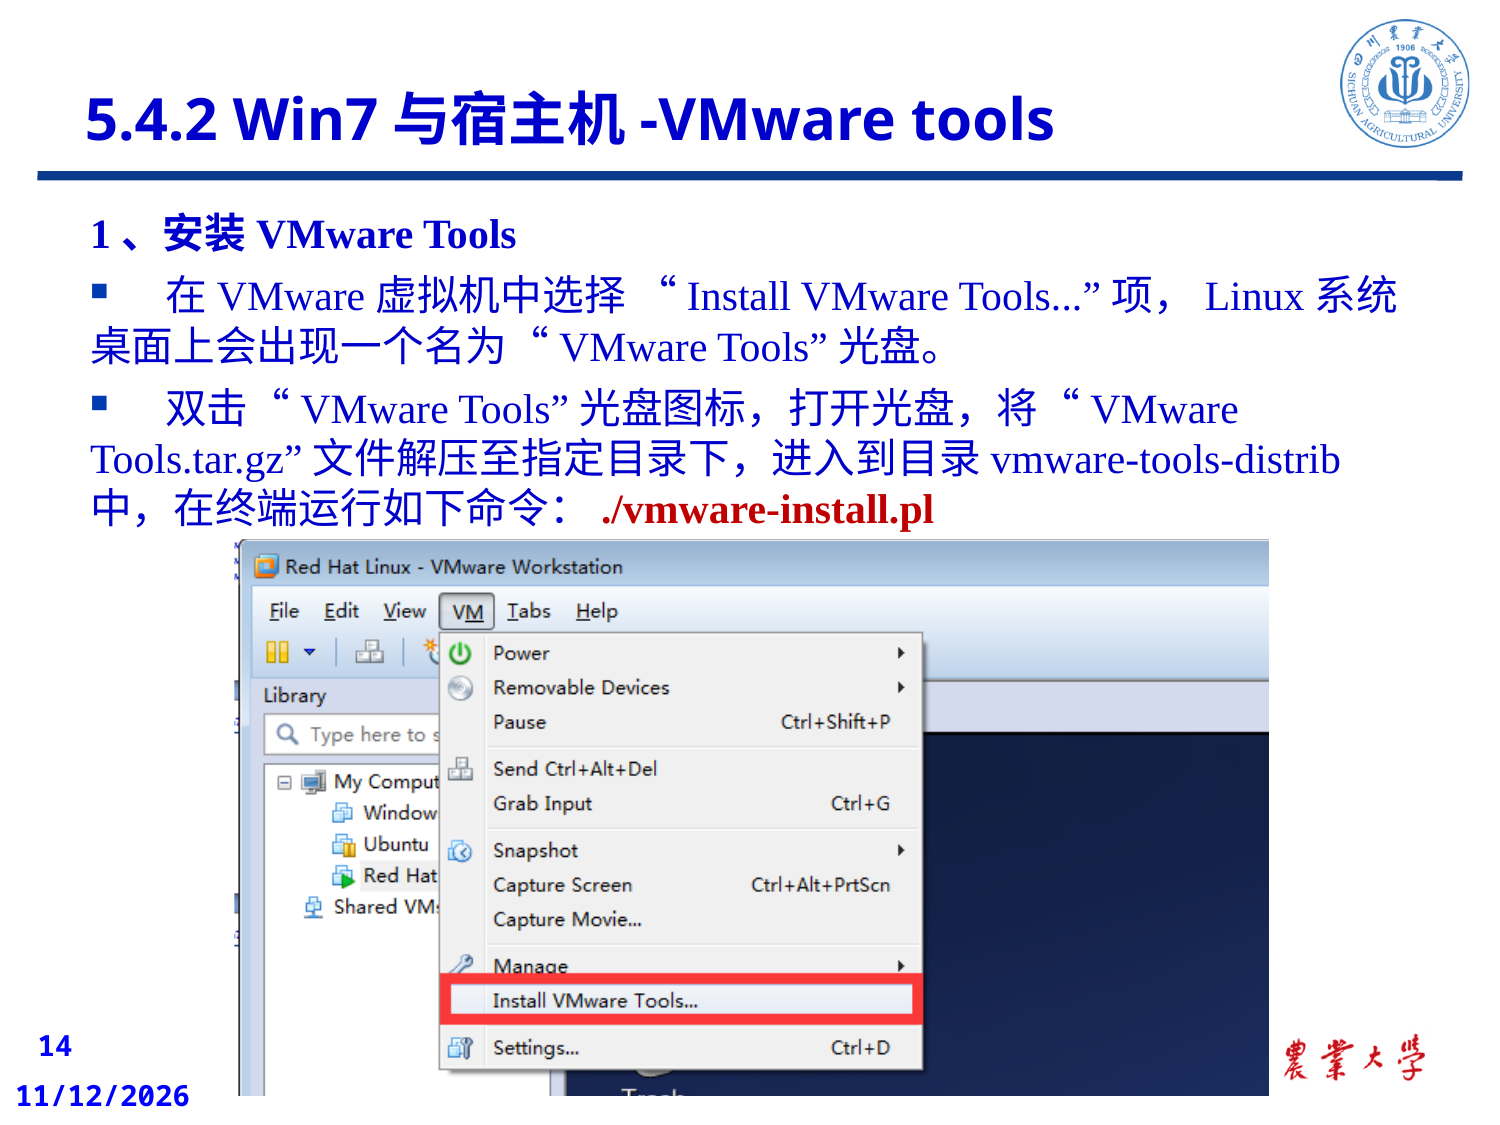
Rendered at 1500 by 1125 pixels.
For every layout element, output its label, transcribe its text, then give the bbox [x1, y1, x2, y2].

list 1、安装VMware Tools 在VMware虚拟机中选择 “Install VMware Tools...”项，Linux系统桌面上会出现一个名为“VMware Tools”光盘。 双击“VMware Tools”光盘图标，打开光盘，将“VMware Tools.tar.gz”文件解压至指定目录下，进入到目录vmware-tools-distrib中，在终端运行如下命令：./vmware-install.pl [74, 198, 1426, 540]
picture [234, 538, 1427, 1096]
text_box 5.4.2 Win7与宿主机-VMware tools [70, 70, 1114, 163]
